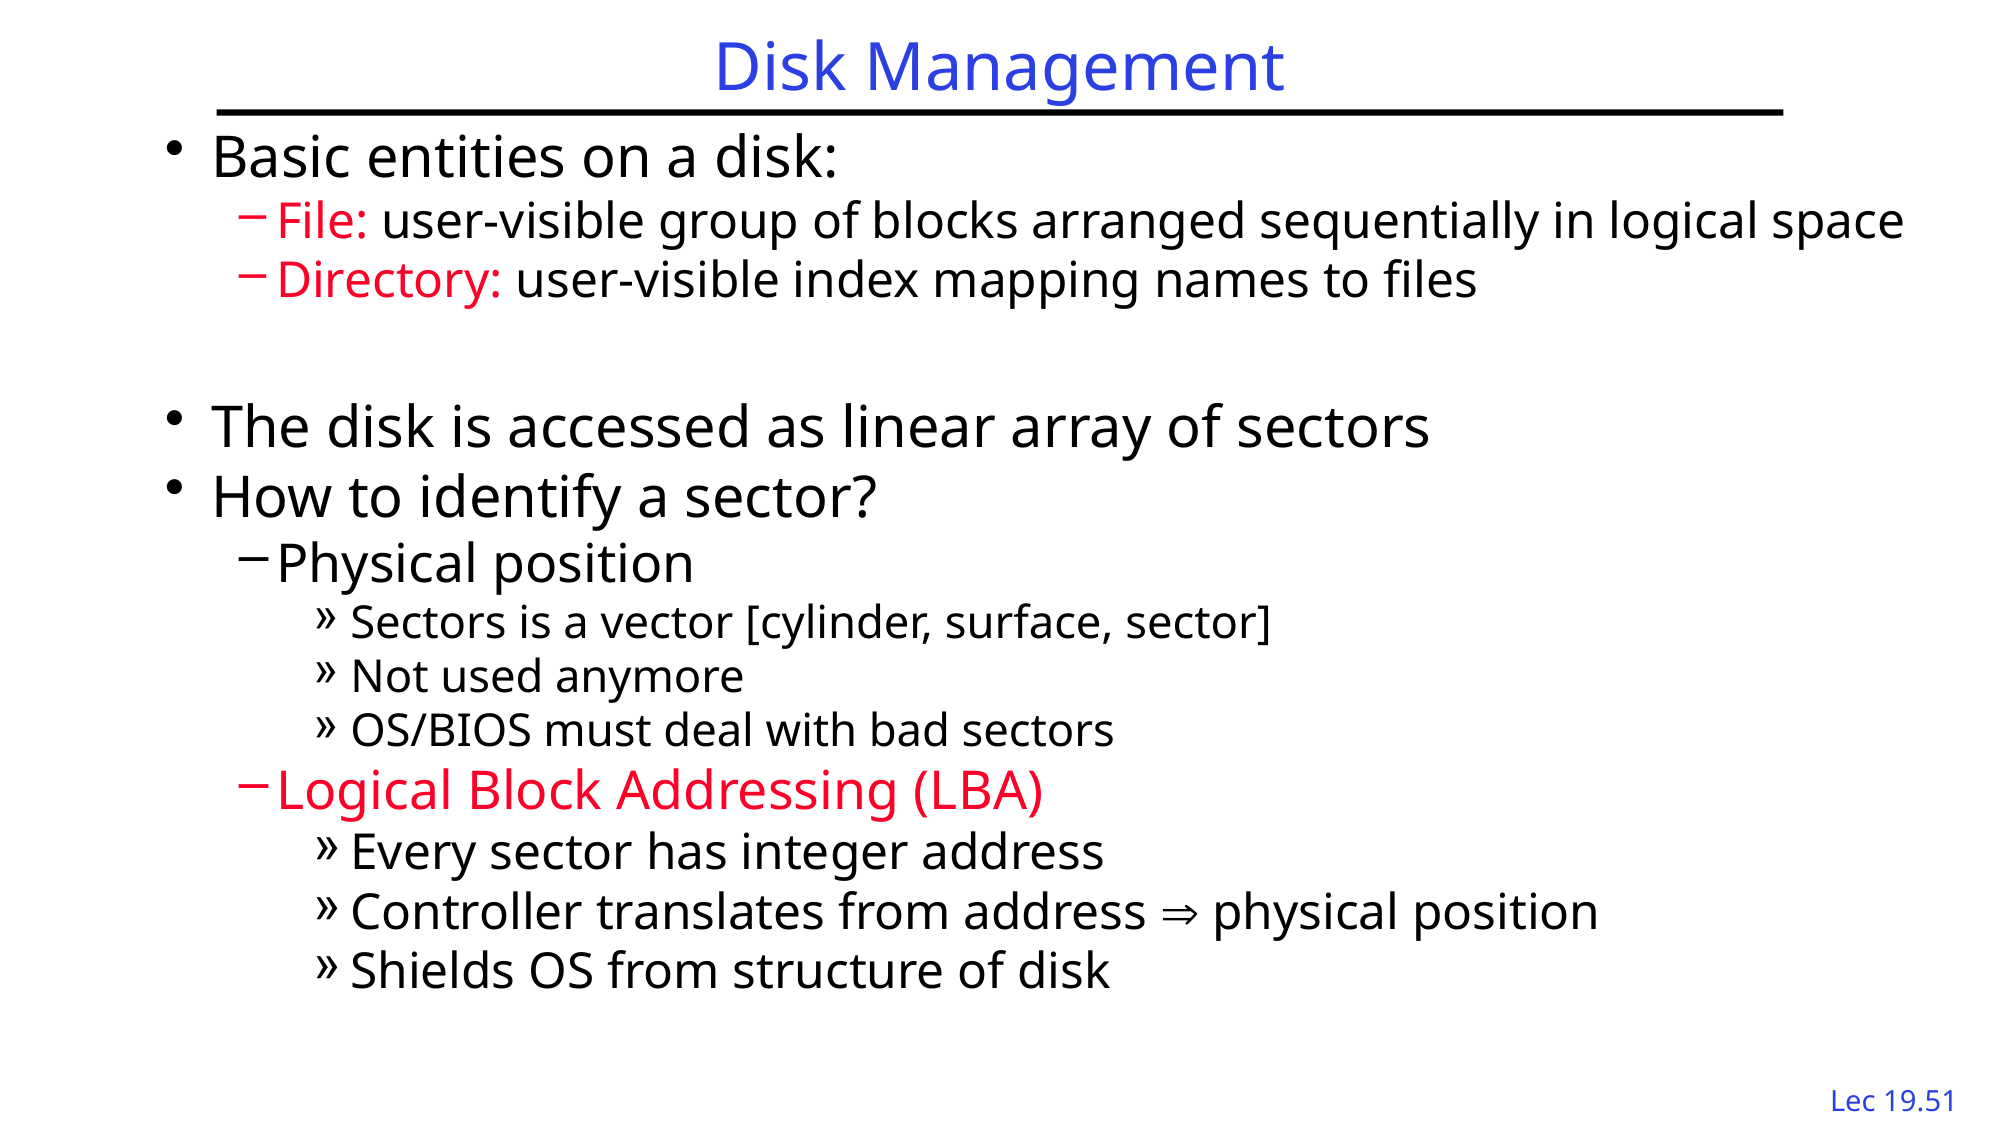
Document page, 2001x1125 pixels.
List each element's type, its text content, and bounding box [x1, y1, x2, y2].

list Basic entities on a disk: File: user-visible group of blocks arranged sequentially in logical space Directory: user-visible index mapping names to files The disk is accessed as linear array of sectors How to identify a sector? Physical position Sectors is a vector [cylinder, surface, sector] Not used anymore OS/BIOS must deal with bad sectors Logical Block Addressing (LBA) Every sector has integer address Controller translates from address  physical position Shields OS from structure of disk [150, 112, 1925, 1063]
title Disk Management [216, 24, 1784, 112]
